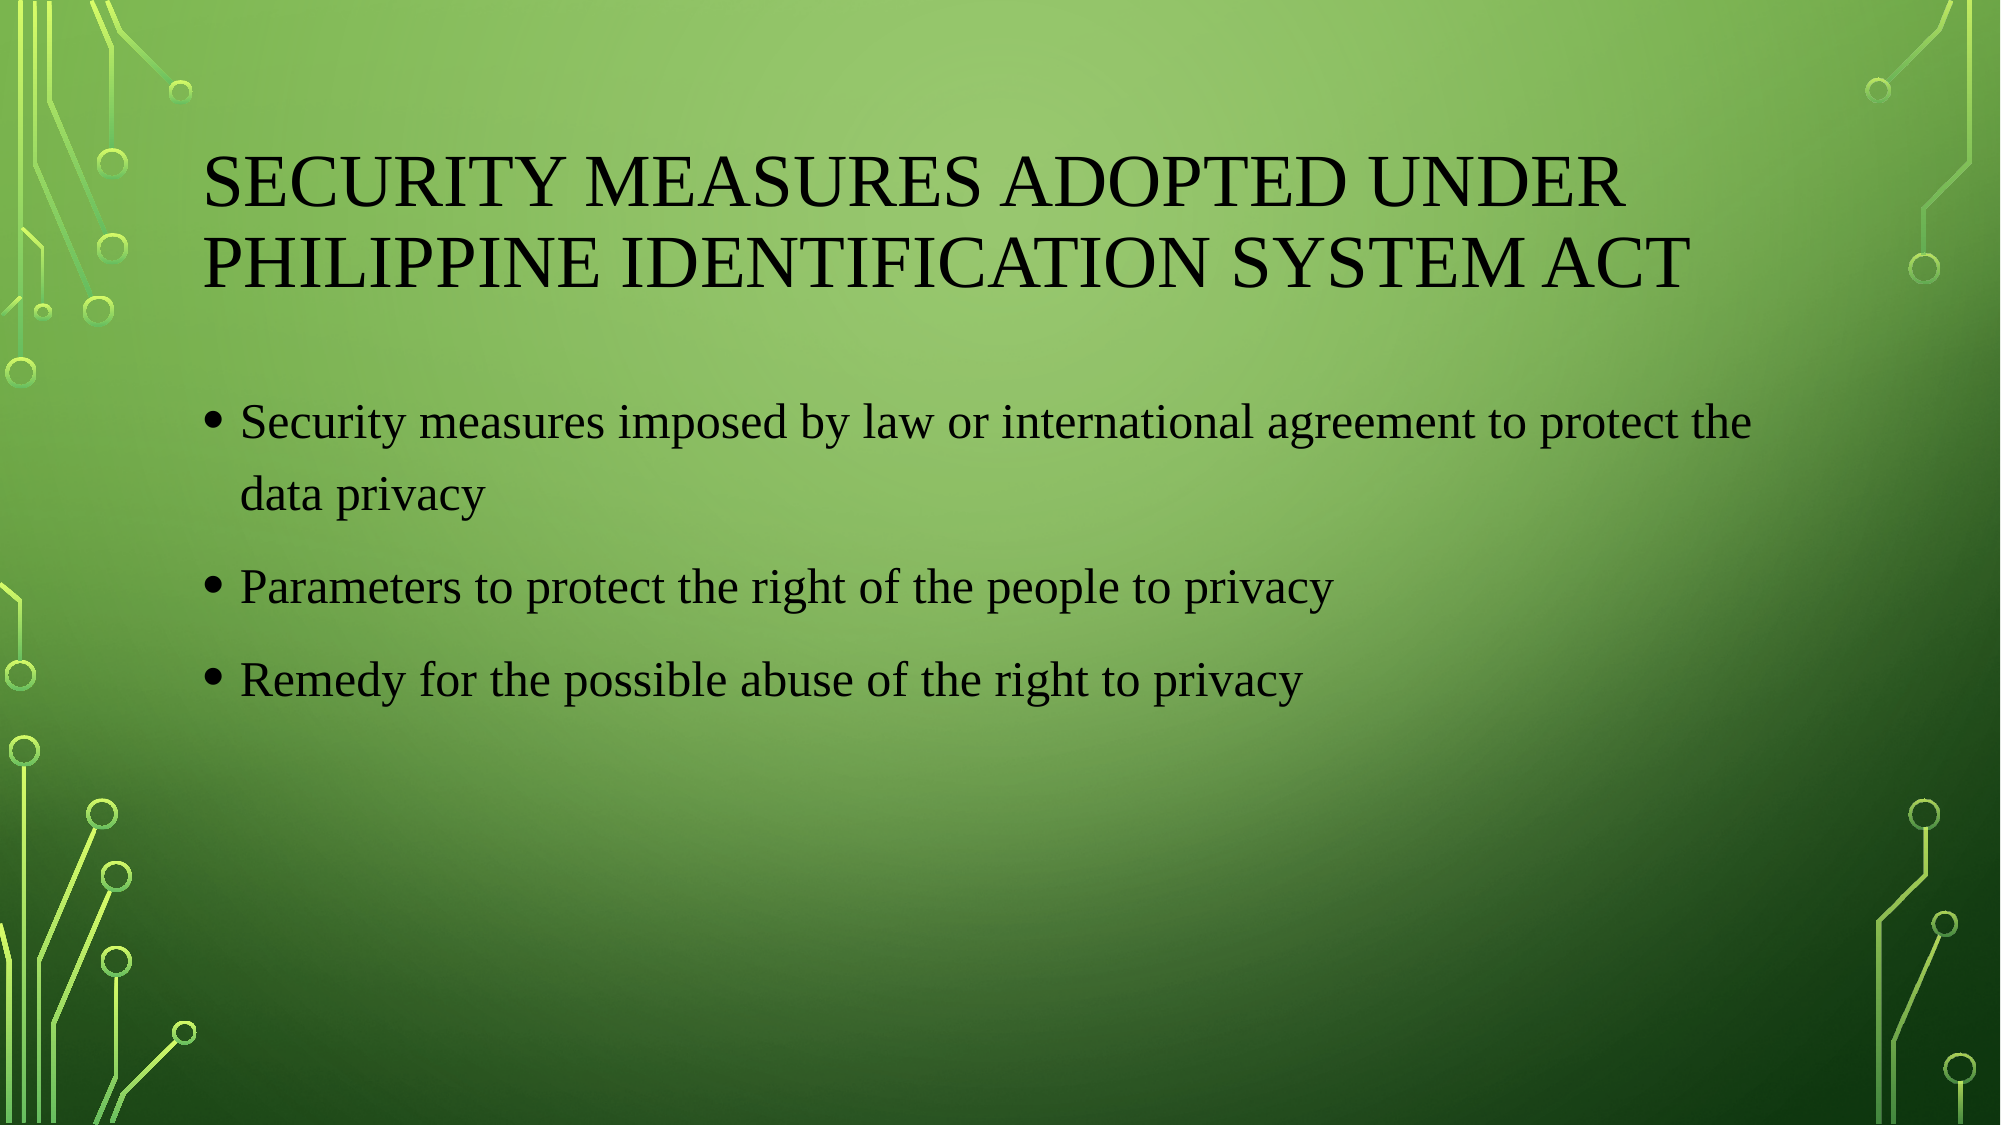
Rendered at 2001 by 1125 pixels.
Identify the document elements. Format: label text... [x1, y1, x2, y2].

list Security measures imposed by law or international agreement to protect the data privacy Parameters to protect the right of the people to privacy Remedy for the possible abuse of the right to privacy [187, 369, 1813, 950]
title Security measures adopted under Philippine Identification System Act [187, 101, 1813, 344]
